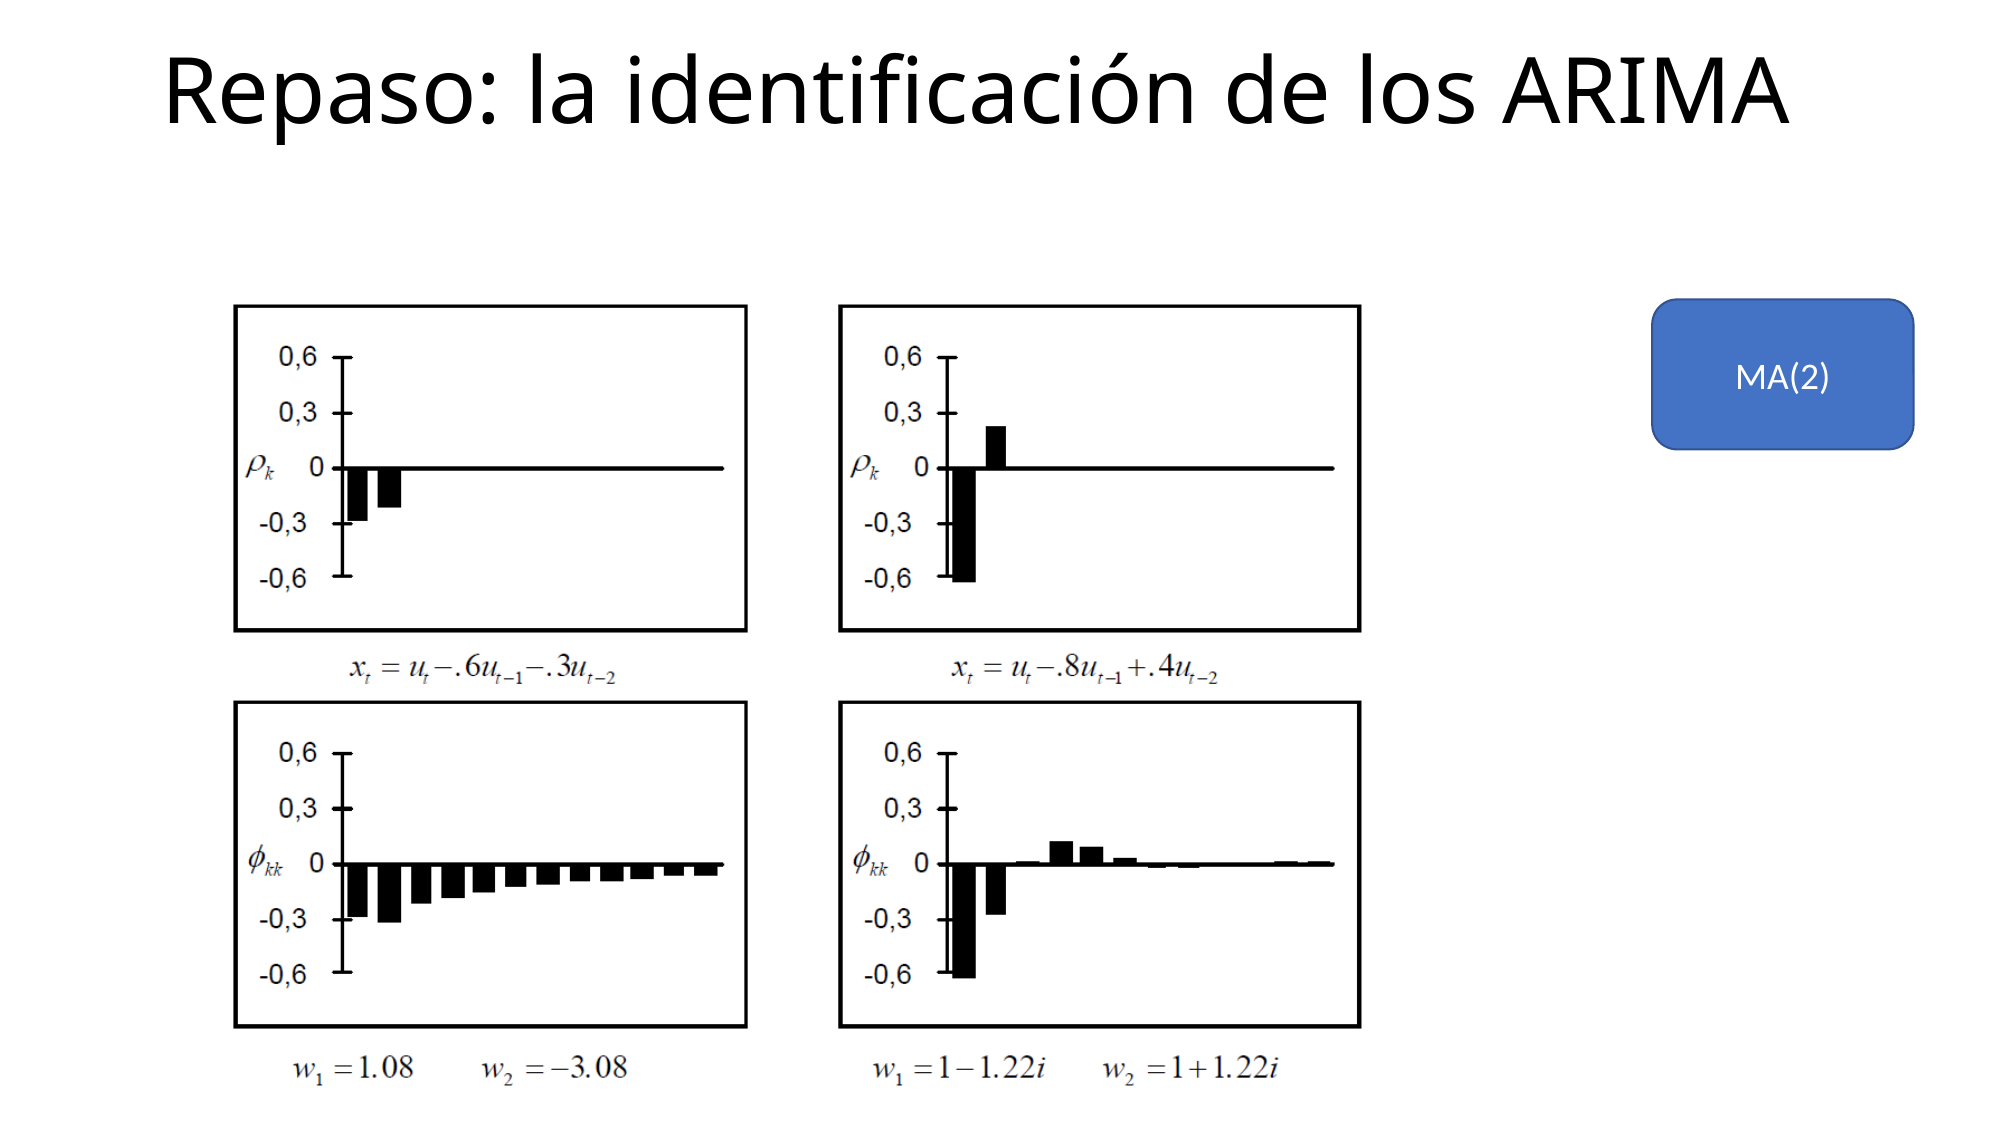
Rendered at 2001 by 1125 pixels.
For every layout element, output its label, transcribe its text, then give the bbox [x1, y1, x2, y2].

title Repaso: la identificación de los ARIMA [50, 19, 1928, 169]
picture [229, 299, 1364, 1089]
text_box MA(2) [1651, 298, 1915, 451]
